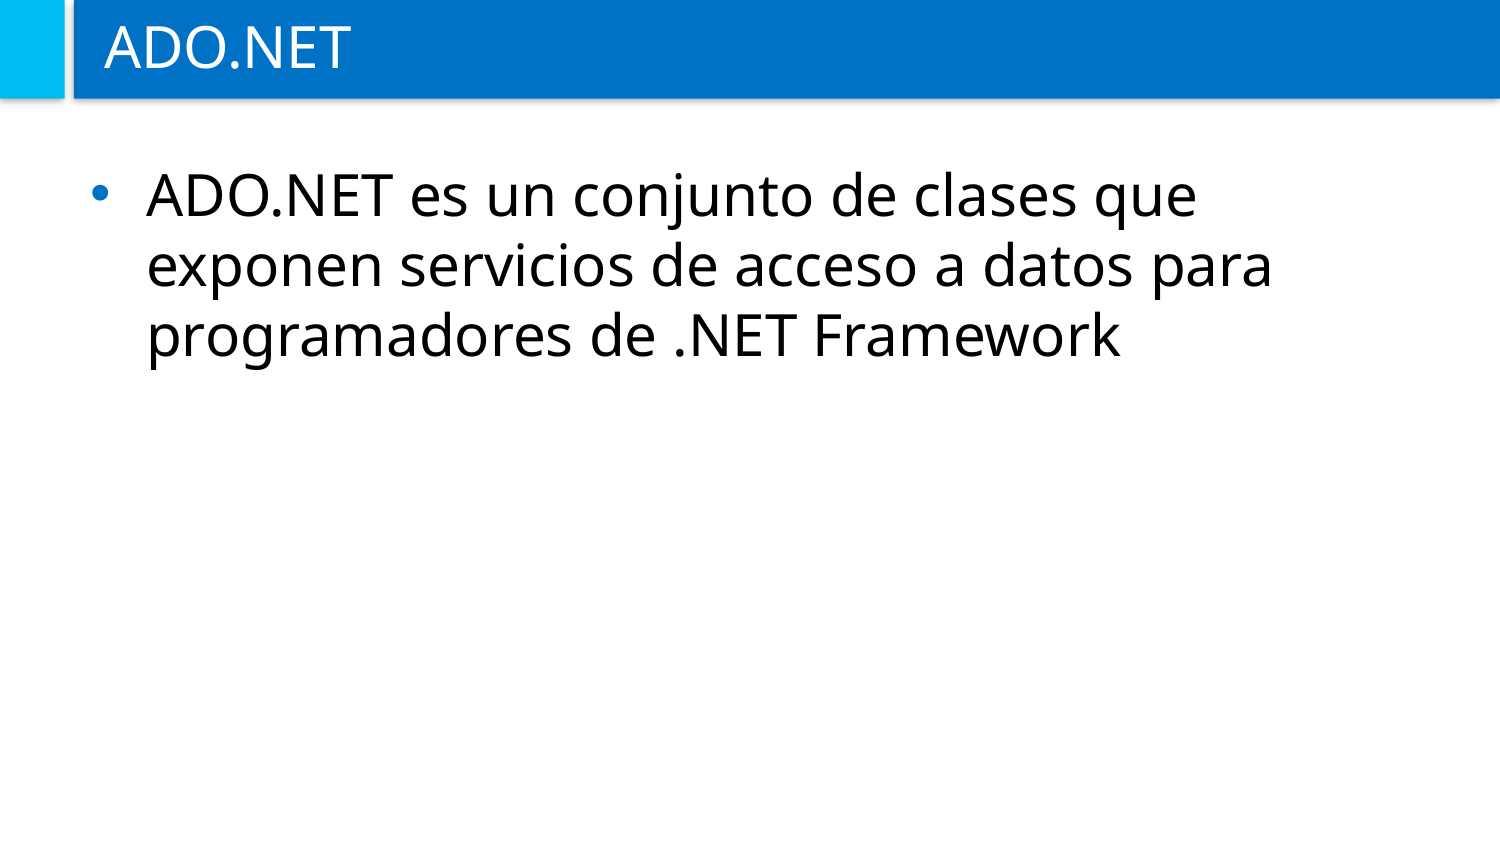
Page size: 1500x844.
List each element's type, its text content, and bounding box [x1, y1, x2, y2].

title ADO.NET [74, 0, 1500, 99]
list ADO.NET es un conjunto de clases que exponen servicios de acceso a datos para programadores de .NET Framework [75, 150, 1425, 754]
